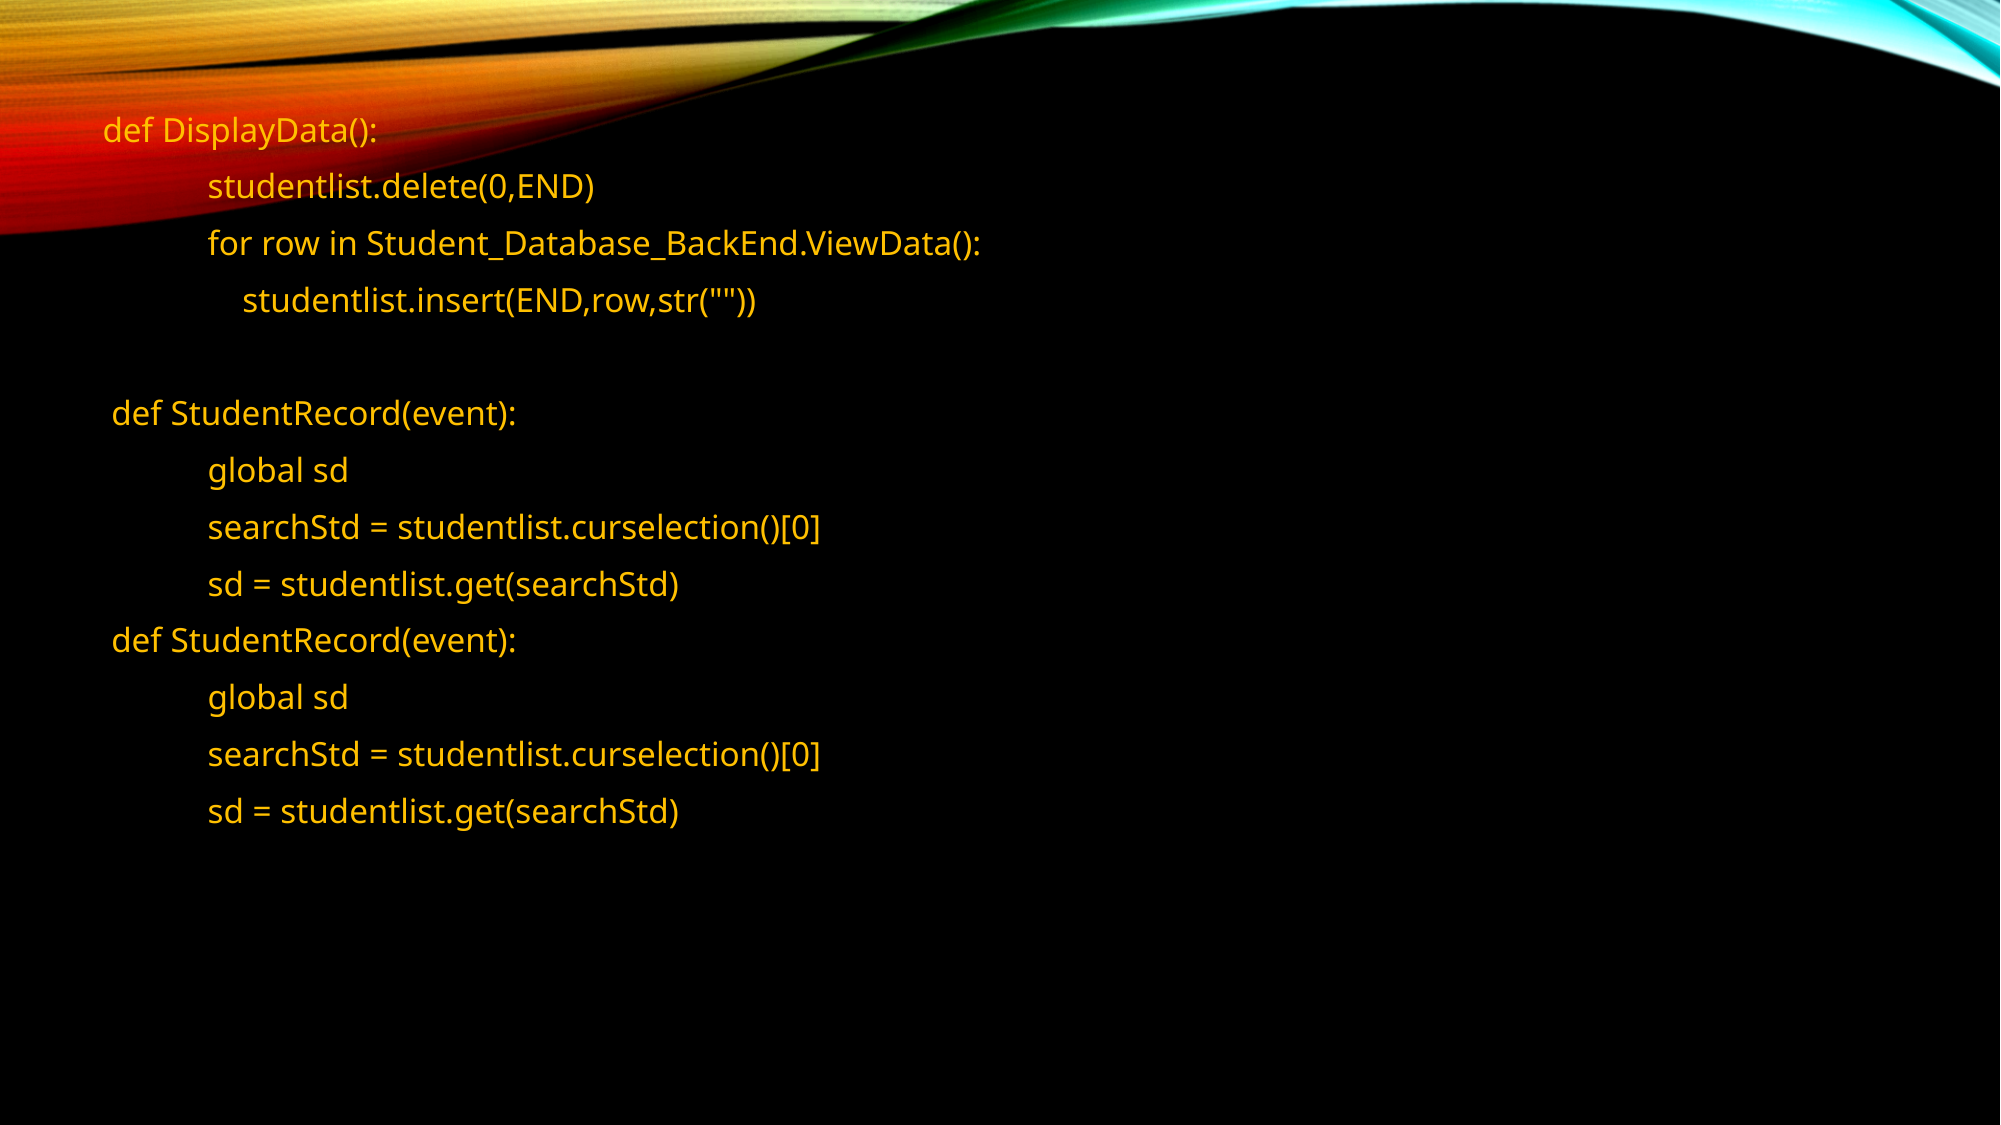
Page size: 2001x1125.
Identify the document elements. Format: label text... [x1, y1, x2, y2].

picture [0, 0, 2000, 237]
subtitle def DisplayData(): studentlist.delete(0,END) for row in Student_Database_BackEnd.ViewData(): studentlist.insert(END,row,str("")) def StudentRecord(event): global sd searchStd = studentlist.curselection()[0] sd = studentlist.get(searchStd) def StudentRecord(event): global sd searchStd = studentlist.curselection()[0] sd = studentlist.get(searchStd) [87, 105, 1888, 1125]
